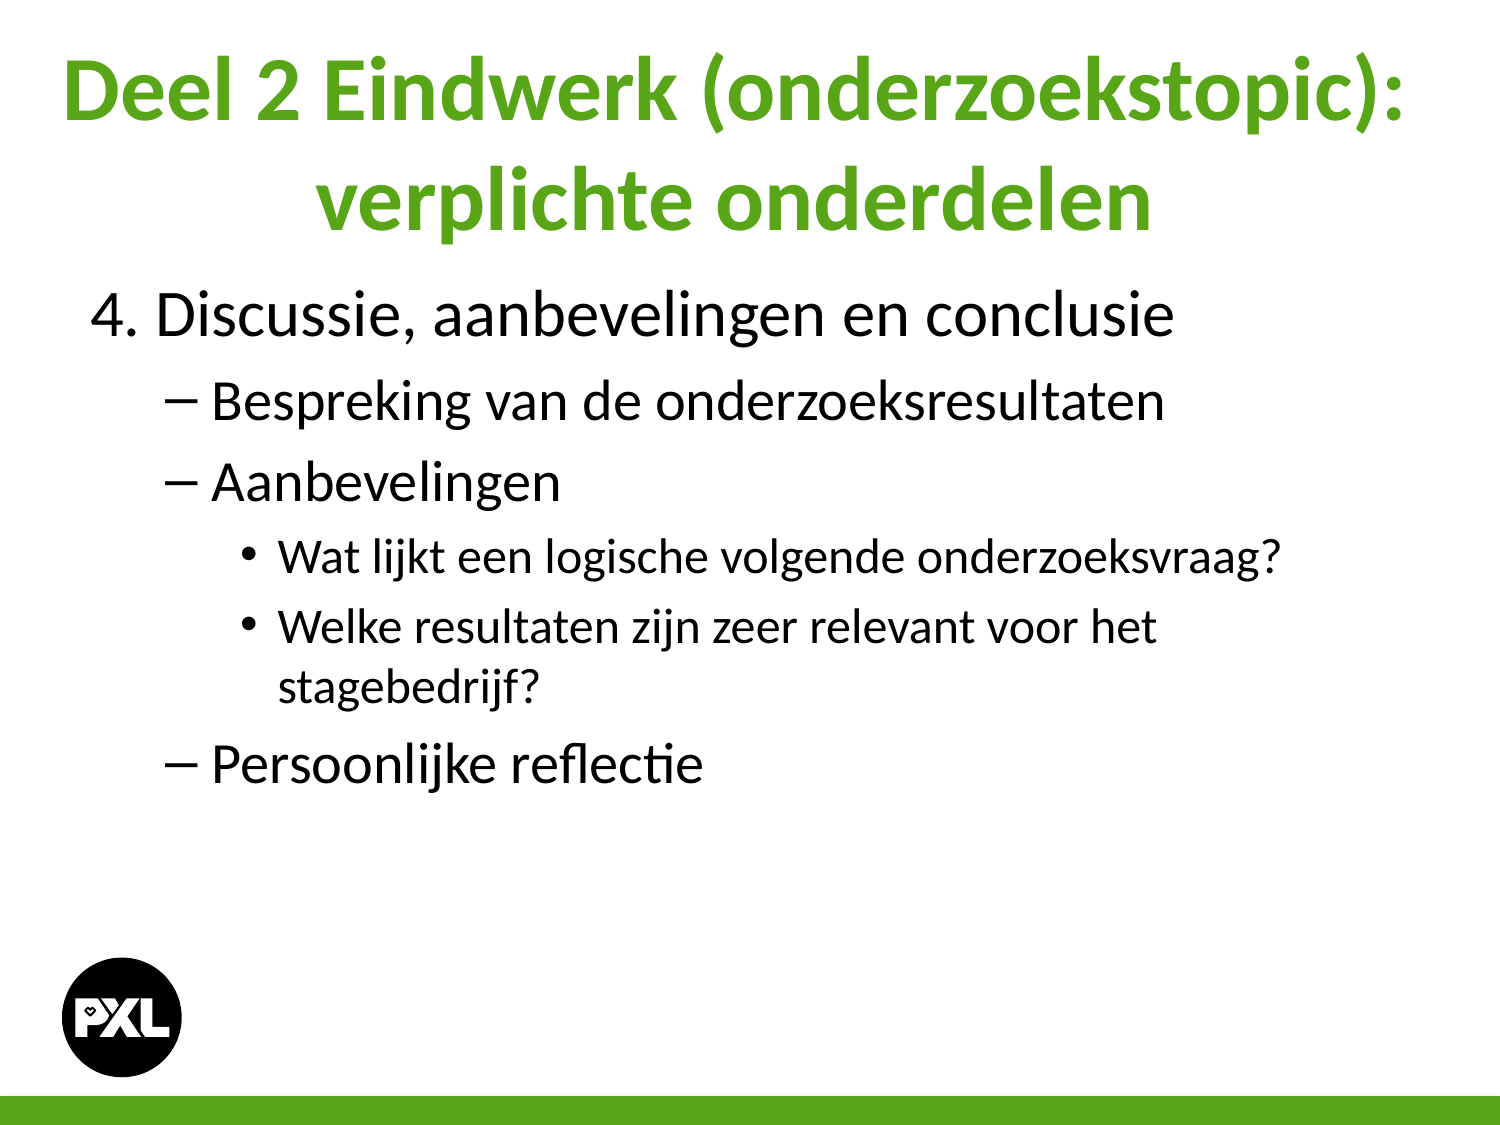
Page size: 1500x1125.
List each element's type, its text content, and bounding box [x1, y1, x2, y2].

title Deel 2 Eindwerk (onderzoekstopic): verplichte onderdelen [45, 45, 1425, 233]
list 4. Discussie, aanbevelingen en conclusie Bespreking van de onderzoeksresultaten Aanbevelingen Wat lijkt een logische volgende onderzoeksvraag? Welke resultaten zijn zeer relevant voor het stagebedrijf? Persoonlijke reflectie [75, 262, 1425, 1005]
